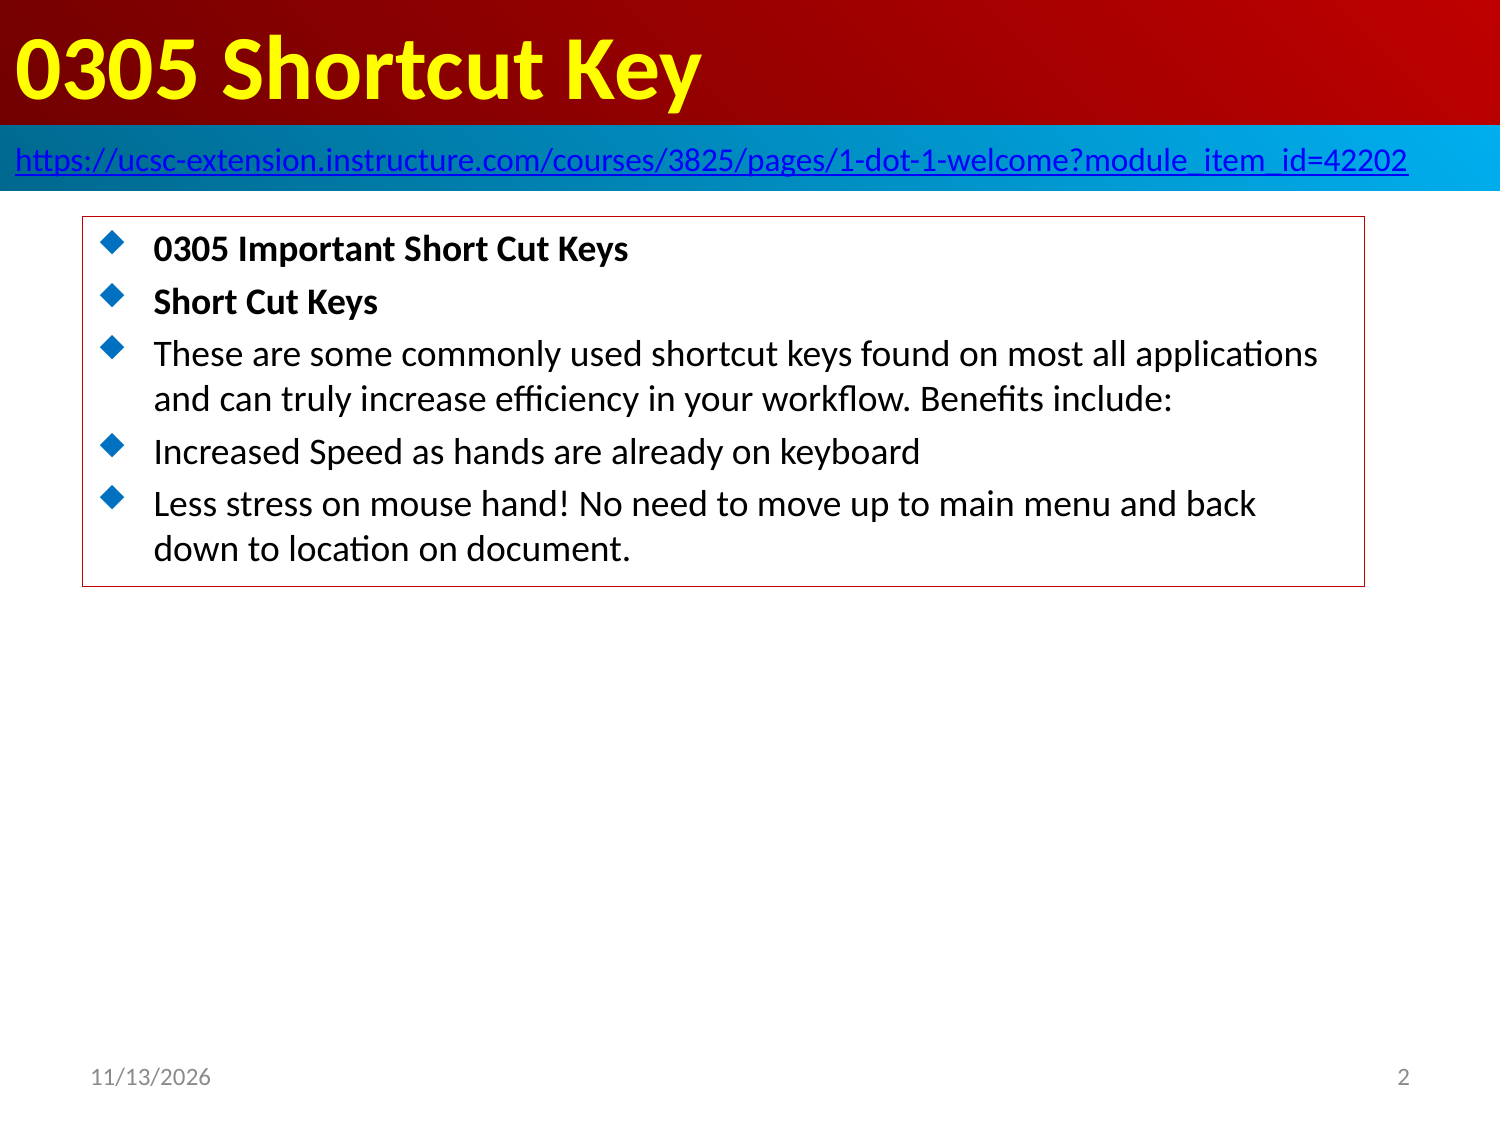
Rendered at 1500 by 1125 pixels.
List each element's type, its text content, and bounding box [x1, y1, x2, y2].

title 0305 Shortcut Key [0, 0, 1500, 125]
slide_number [75, 1042, 425, 1109]
text_box https://ucsc-extension.instructure.com/courses/3825/pages/1-dot-1-welcome?module_item_id=42202 [0, 125, 1500, 191]
text_box [119, 52, 183, 109]
subtitle 0305 Important Short Cut Keys Short Cut Keys These are some commonly used shortcut keys found on most all applications and can truly increase efficiency in your workflow. Benefits include: Increased Speed as hands are already on keyboard Less stress on mouse hand! No need to move up to main menu and back down to location on document. [82, 216, 1365, 587]
slide_number 2 [1074, 1042, 1425, 1109]
